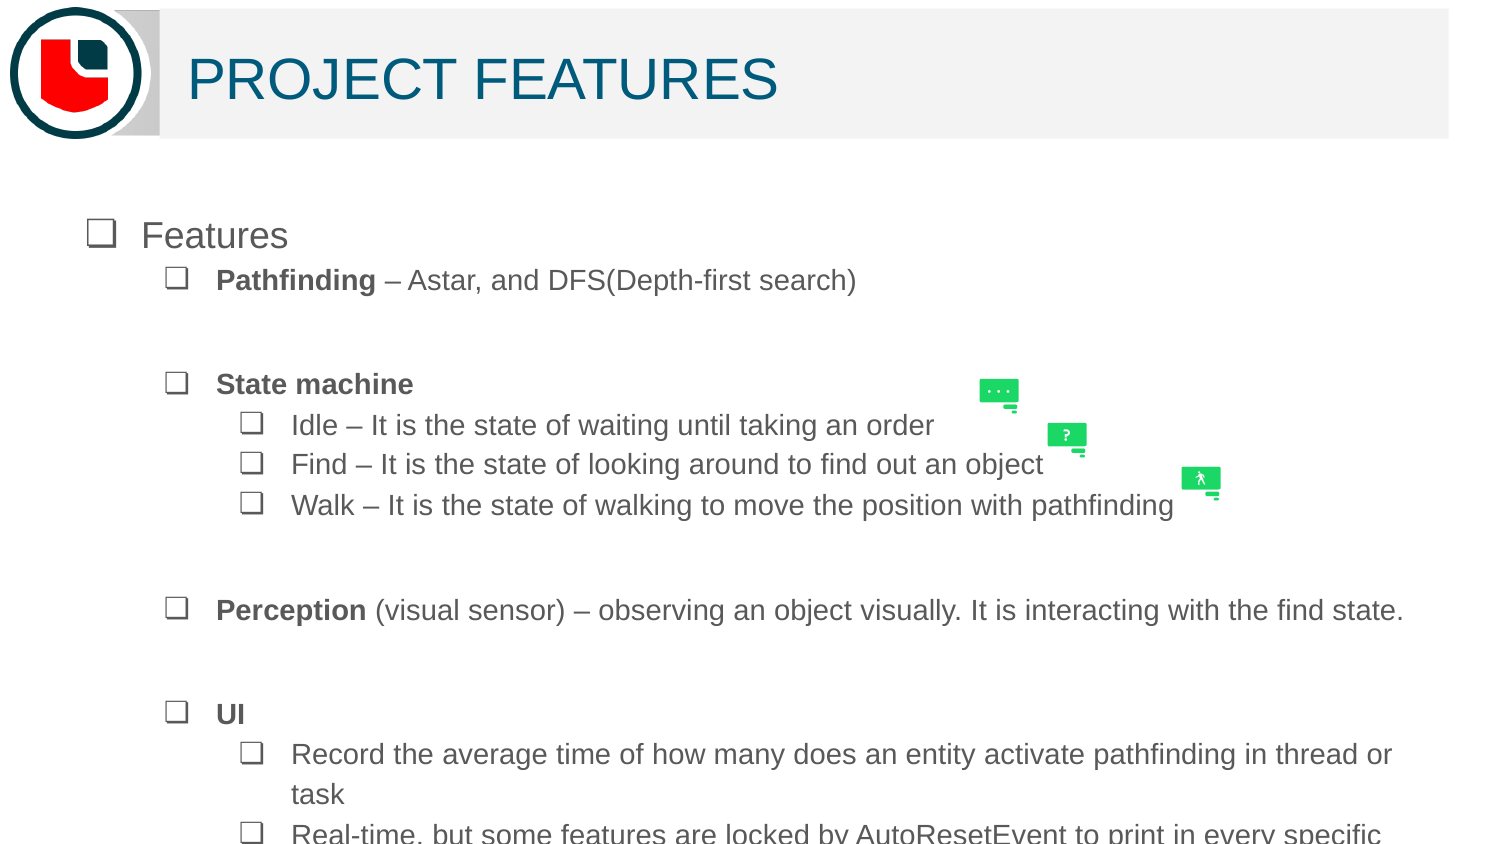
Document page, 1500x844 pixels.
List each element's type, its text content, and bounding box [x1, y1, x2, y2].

picture [0, 3, 519, 143]
picture [1036, 414, 1099, 459]
picture [968, 370, 1031, 415]
text_box [524, 8, 1449, 139]
title PROJECT FEATURES [524, 26, 1419, 121]
picture [1170, 457, 1232, 502]
list Features Pathfinding – Astar, and DFS(Depth-first search) State machine Idle – It is the state of waiting until taking an order Find – It is the state of looking around to find out an object Walk – It is the state of walking to move the position with pathfinding Perception (visual sensor) – observing an object visually. It is interacting with the find state. UI Record the average time of how many does an entity activate pathfinding in thread or task Real-time, but some features are locked by AutoResetEvent to print in every specific time [51, 189, 1449, 750]
